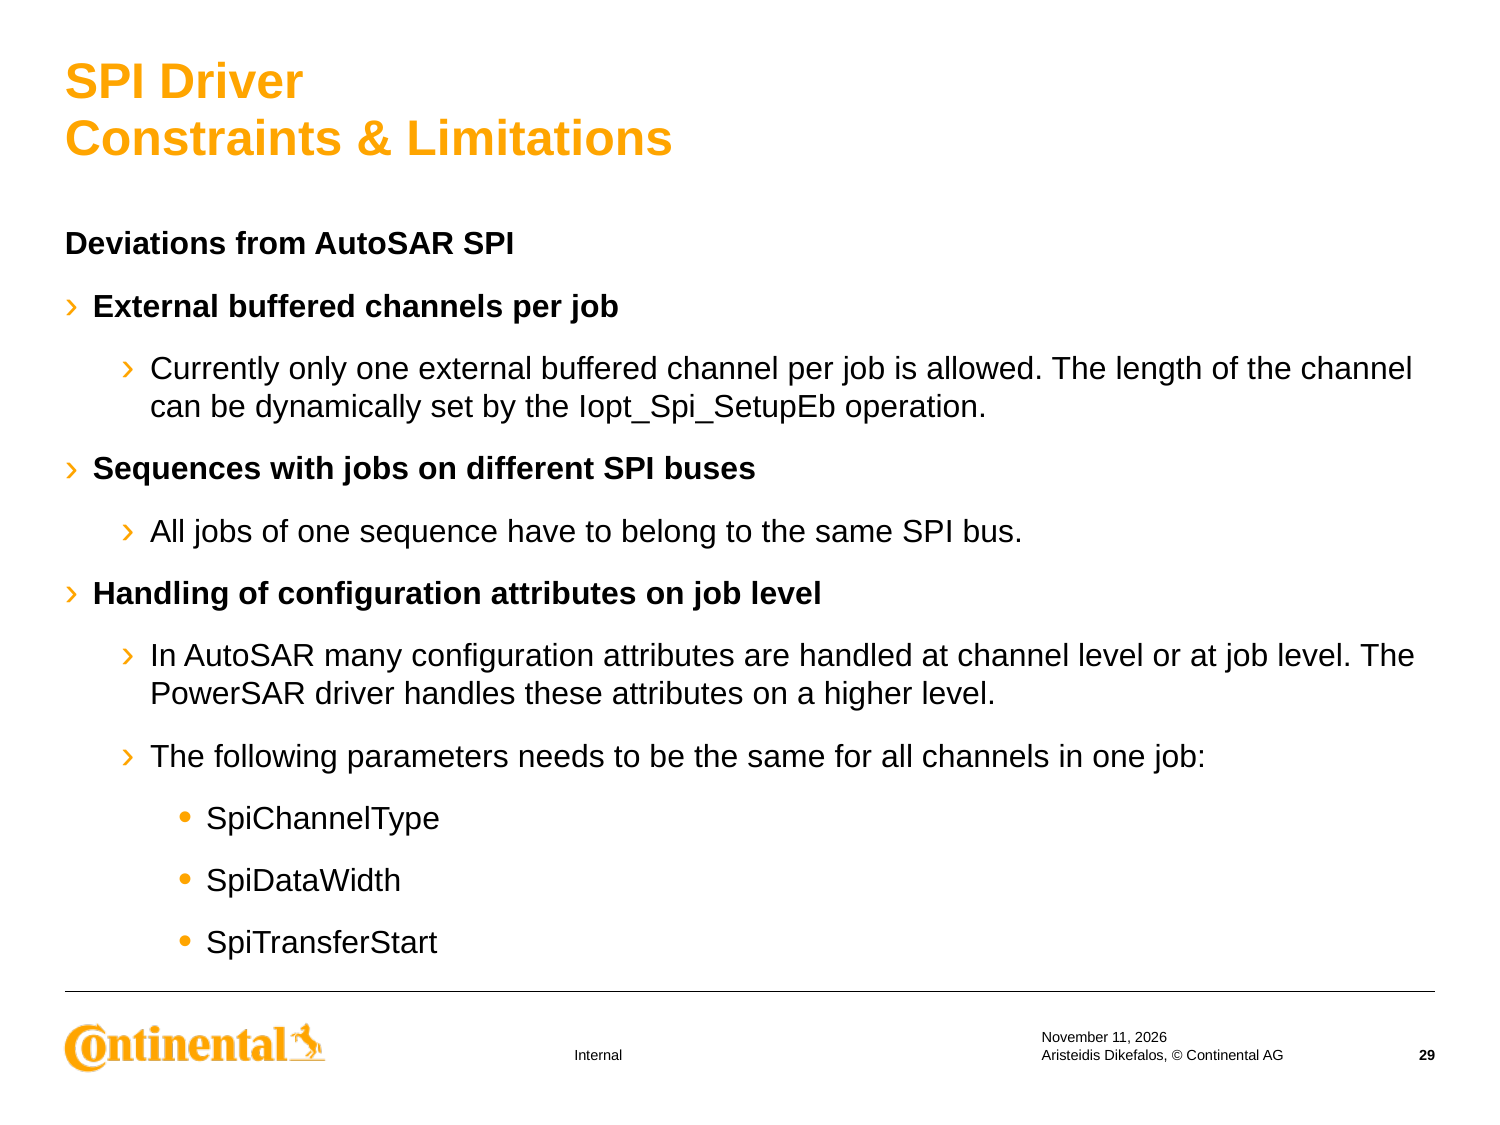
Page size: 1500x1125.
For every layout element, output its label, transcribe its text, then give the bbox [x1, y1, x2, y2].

list Deviations from AutoSAR SPI External buffered channels per job Currently only one external buffered channel per job is allowed. The length of the channel can be dynamically set by the Iopt_Spi_SetupEb operation. Sequences with jobs on different SPI buses All jobs of one sequence have to belong to the same SPI bus. Handling of configuration attributes on job level In AutoSAR many configuration attributes are handled at channel level or at job level. The PowerSAR driver handles these attributes on a higher level. The following parameters needs to be the same for all channels in one job: SpiChannelType SpiDataWidth SpiTransferStart [64, 220, 1436, 965]
footer Aristeidis Dikefalos, © Continental AG [1041, 1045, 1371, 1071]
title SPI Driver Constraints & Limitations [64, 48, 1436, 167]
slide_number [1041, 1021, 1371, 1045]
slide_number 29 [1376, 1045, 1436, 1071]
